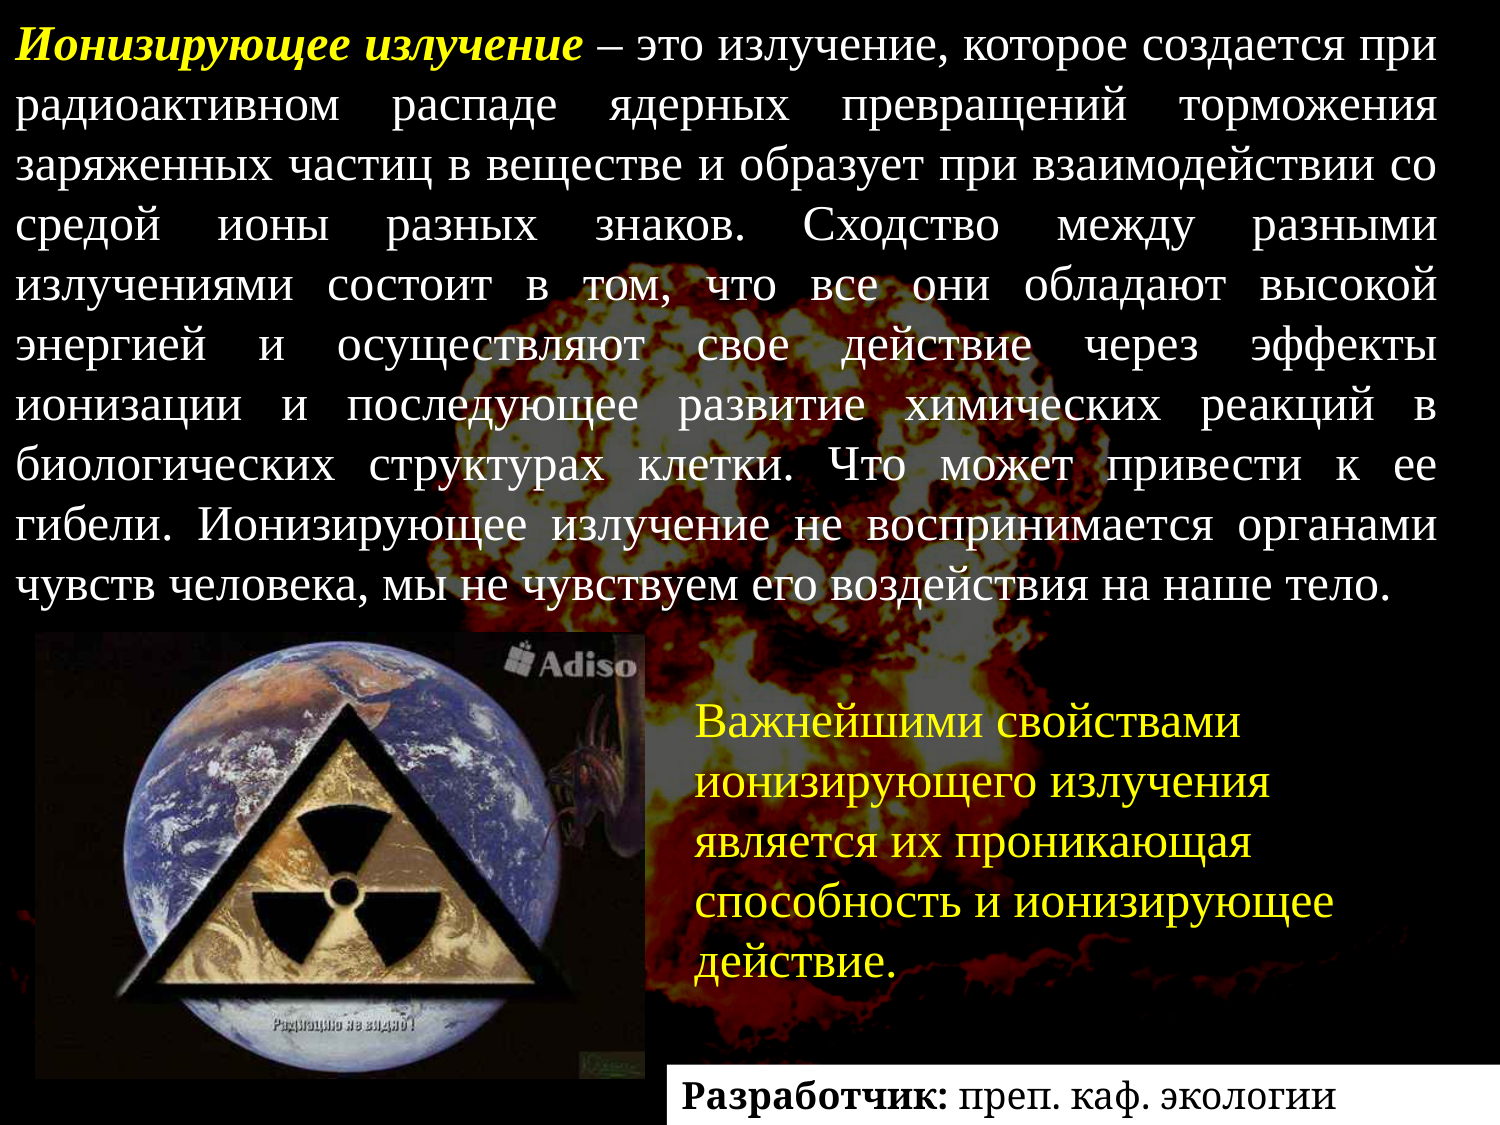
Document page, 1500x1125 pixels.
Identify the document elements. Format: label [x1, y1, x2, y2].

picture [34, 632, 645, 1079]
list [0, 0, 1500, 1125]
